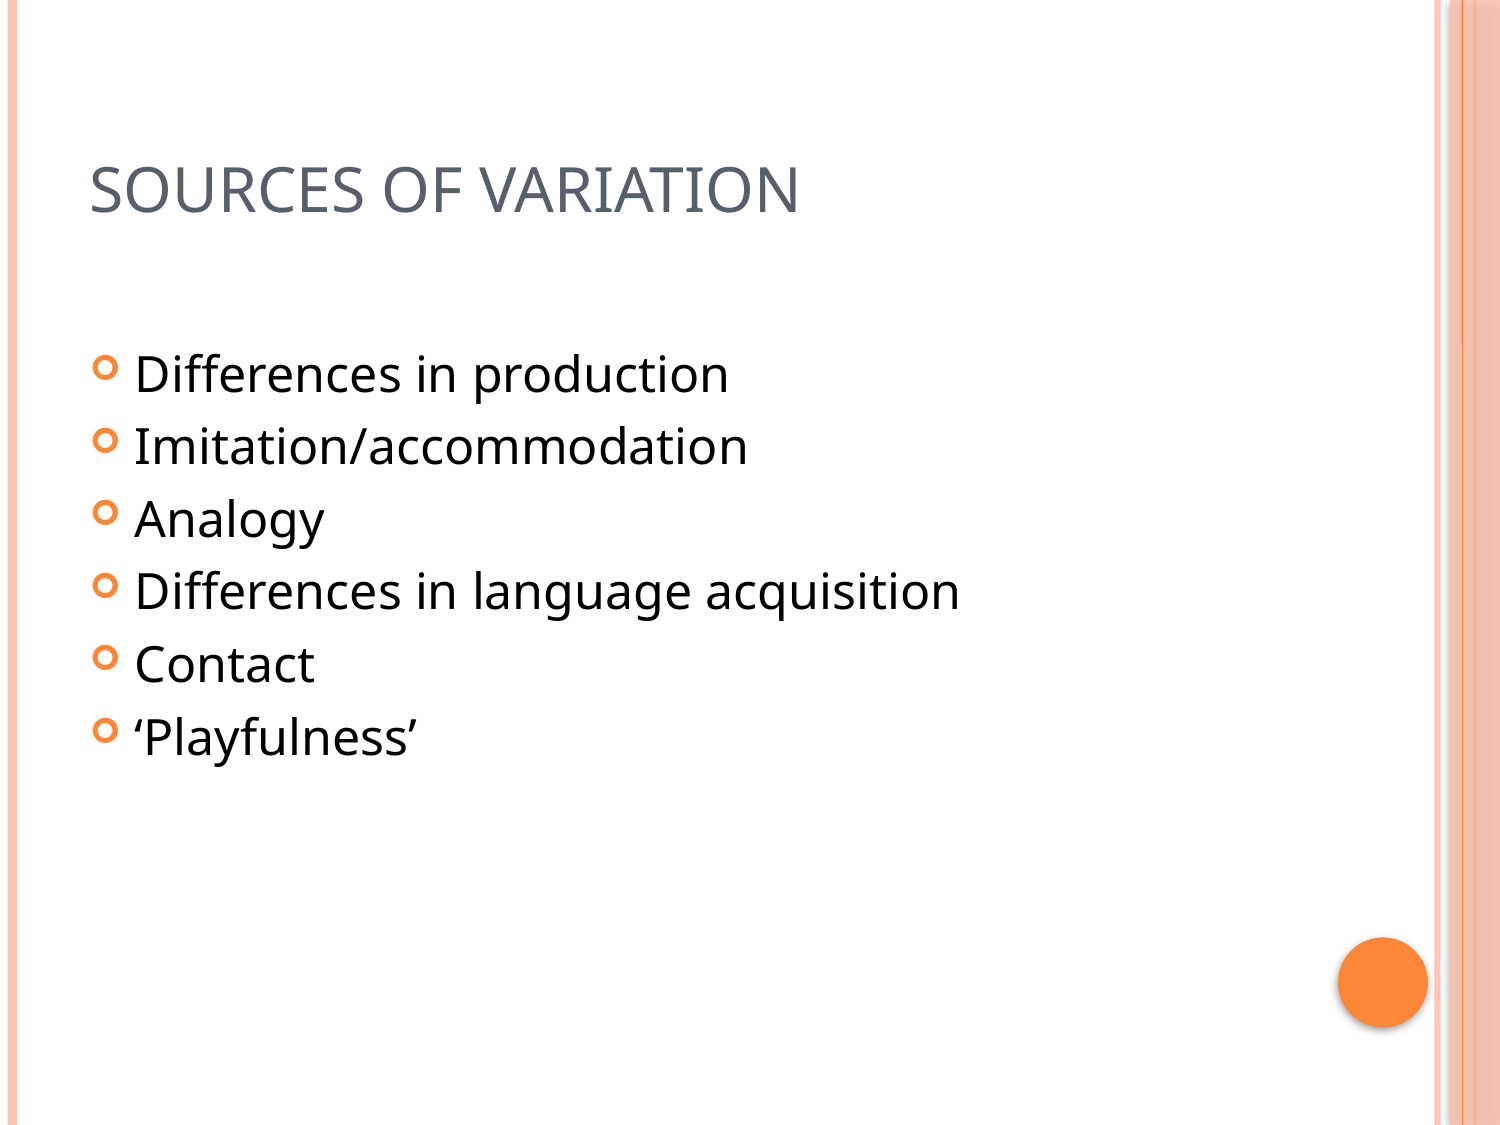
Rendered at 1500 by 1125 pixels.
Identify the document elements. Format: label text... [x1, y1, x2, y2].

list Differences in production Imitation/accommodation Analogy Differences in language acquisition Contact ‘Playfulness’ [75, 262, 1300, 1062]
title Sources of variation [75, 45, 1300, 233]
